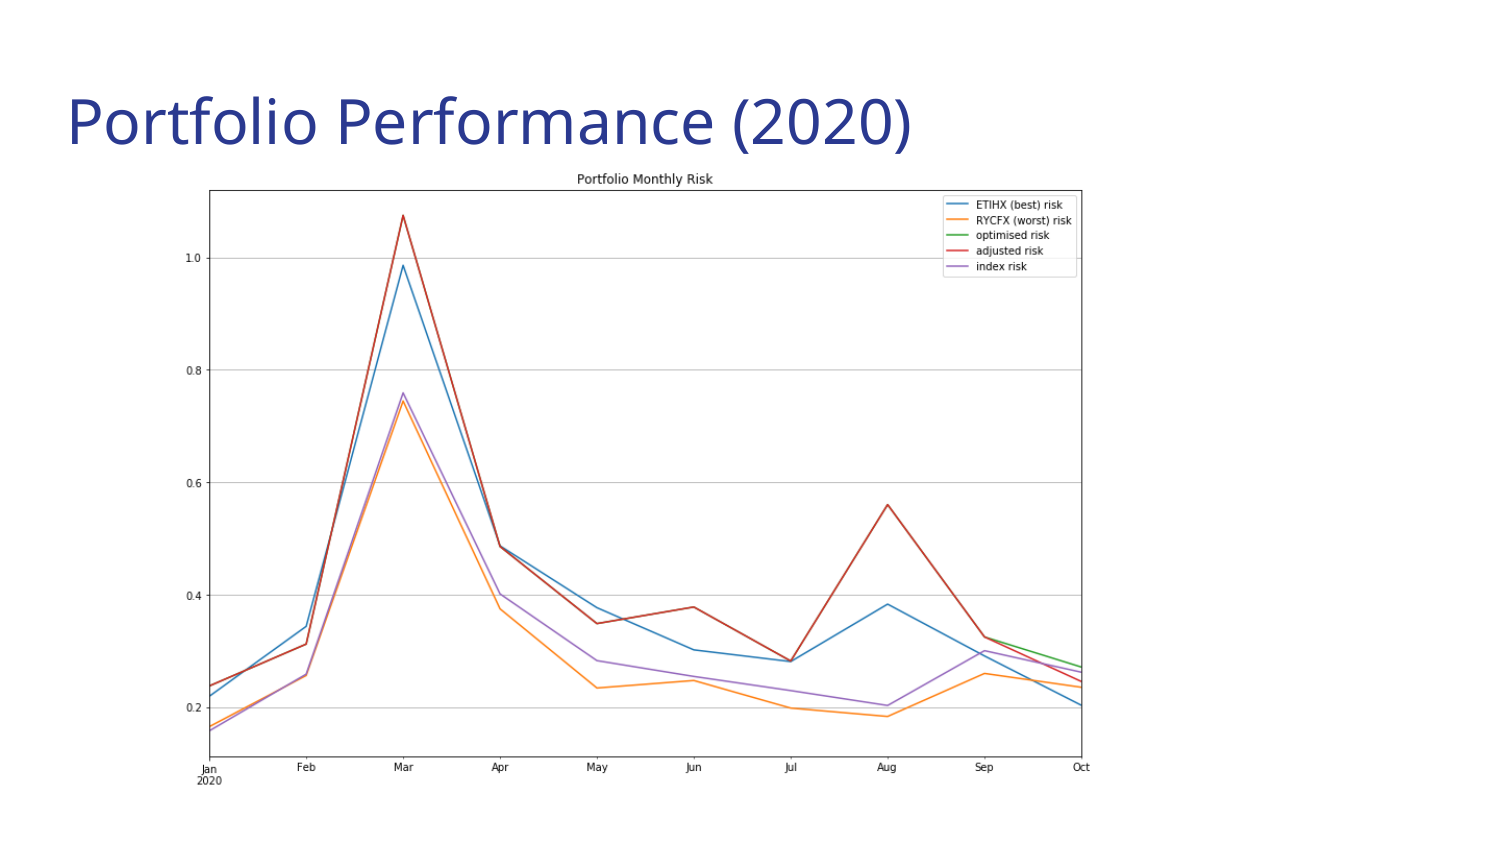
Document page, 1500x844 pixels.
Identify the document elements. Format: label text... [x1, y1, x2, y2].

picture [177, 166, 1097, 794]
title Portfolio Performance (2020) [51, 67, 1449, 167]
